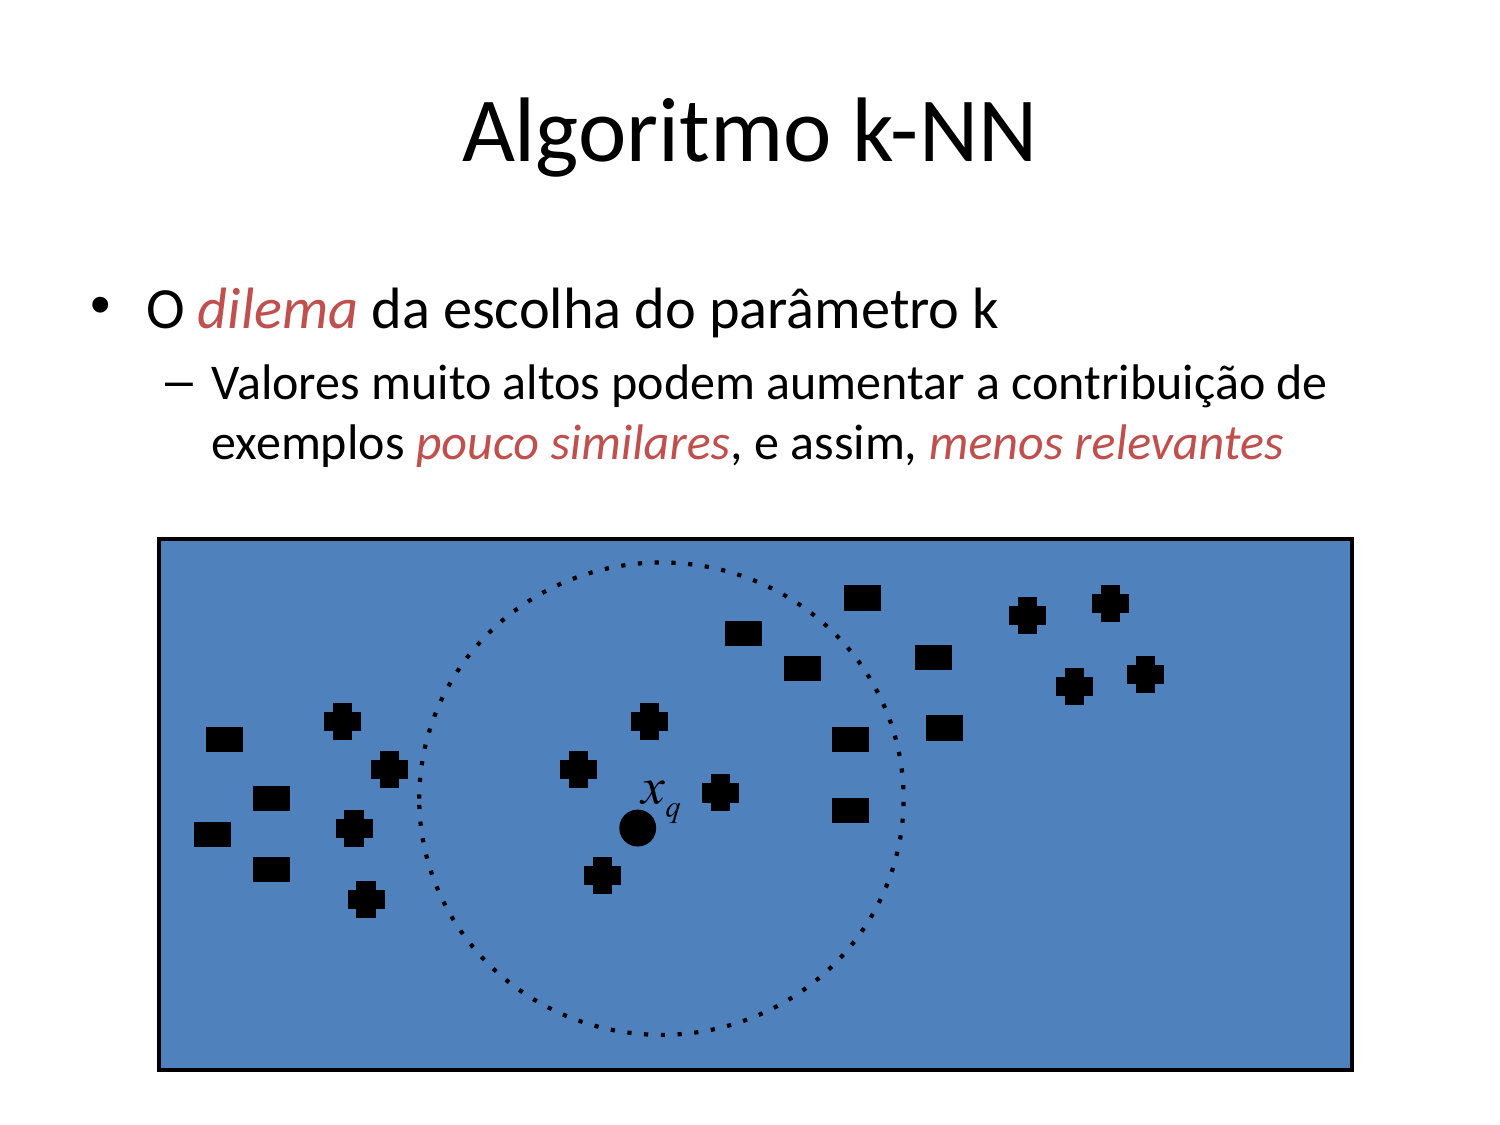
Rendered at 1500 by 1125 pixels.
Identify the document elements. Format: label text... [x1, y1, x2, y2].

text_box [915, 645, 951, 669]
text_box [1128, 656, 1164, 693]
text_box [336, 810, 372, 847]
text_box [927, 716, 963, 740]
text_box [844, 586, 881, 610]
text_box [324, 704, 361, 740]
list O dilema da escolha do parâmetro k Valores muito altos podem aumentar a contribuição de exemplos pouco similares, e assim, menos relevantes [75, 262, 1447, 1005]
text_box [419, 562, 904, 1035]
text_box [1009, 597, 1046, 634]
text_box [348, 881, 384, 917]
text_box [560, 751, 597, 787]
text_box [253, 857, 290, 882]
picture [631, 750, 694, 835]
text_box [253, 786, 290, 811]
text_box [372, 751, 408, 787]
title Algoritmo k-NN [75, 31, 1425, 219]
text_box [1056, 668, 1093, 705]
text_box [1092, 586, 1129, 622]
text_box [584, 857, 621, 894]
text_box [785, 657, 821, 681]
text_box [159, 538, 1353, 1071]
text_box [194, 822, 231, 847]
text_box [206, 727, 243, 752]
